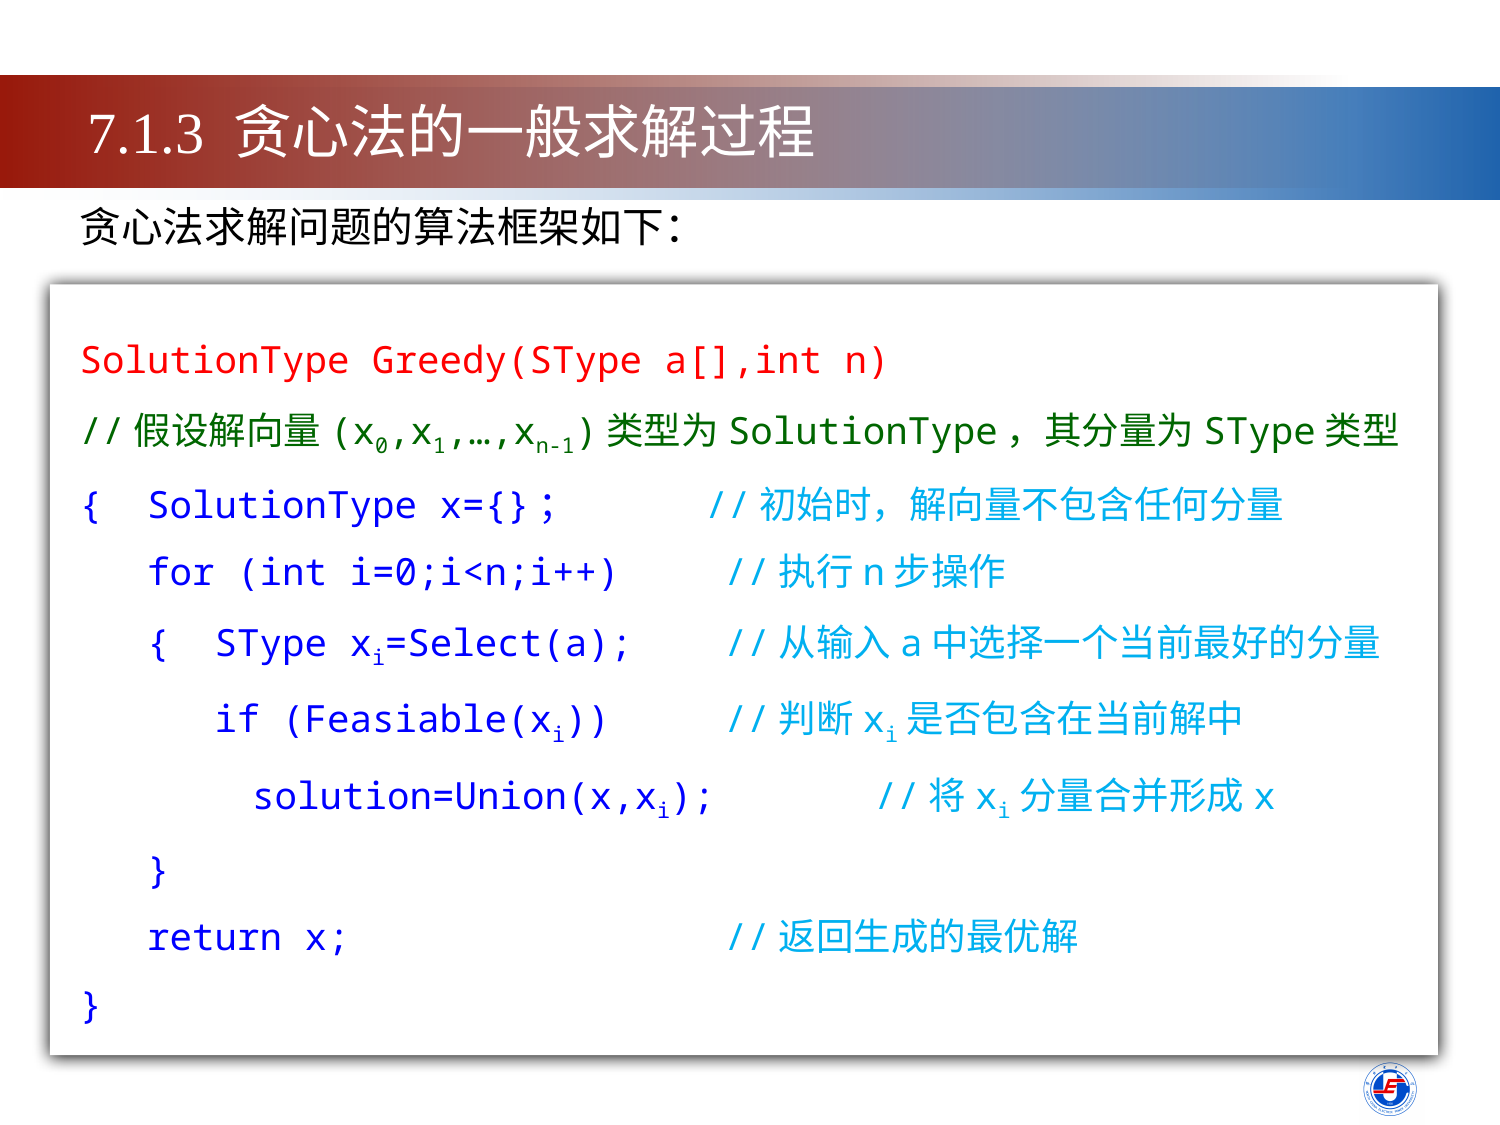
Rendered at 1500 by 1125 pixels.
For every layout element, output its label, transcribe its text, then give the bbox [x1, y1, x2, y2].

text_box 贪心法求解问题的算法框架如下： [64, 192, 916, 258]
text_box 7.1.3 贪心法的一般求解过程 [49, 87, 854, 173]
text_box SolutionType Greedy(SType a[],int n) //假设解向量(x0,x1,…,xn-1)类型为SolutionType，其分量为SType类型 { SolutionType x={}； //初始时，解向量不包含任何分量 for (int i=0;i<n;i++) //执行n步操作 { SType xi=Select(a); //从输入a中选择一个当前最好的分量 if (Feasiable(xi)) //判断xi是否包含在当前解中 solution=Union(x,xi); //将xi分量合并形成x } return x; //返回生成的最优解 } [49, 284, 1438, 1056]
picture [1359, 1056, 1425, 1125]
